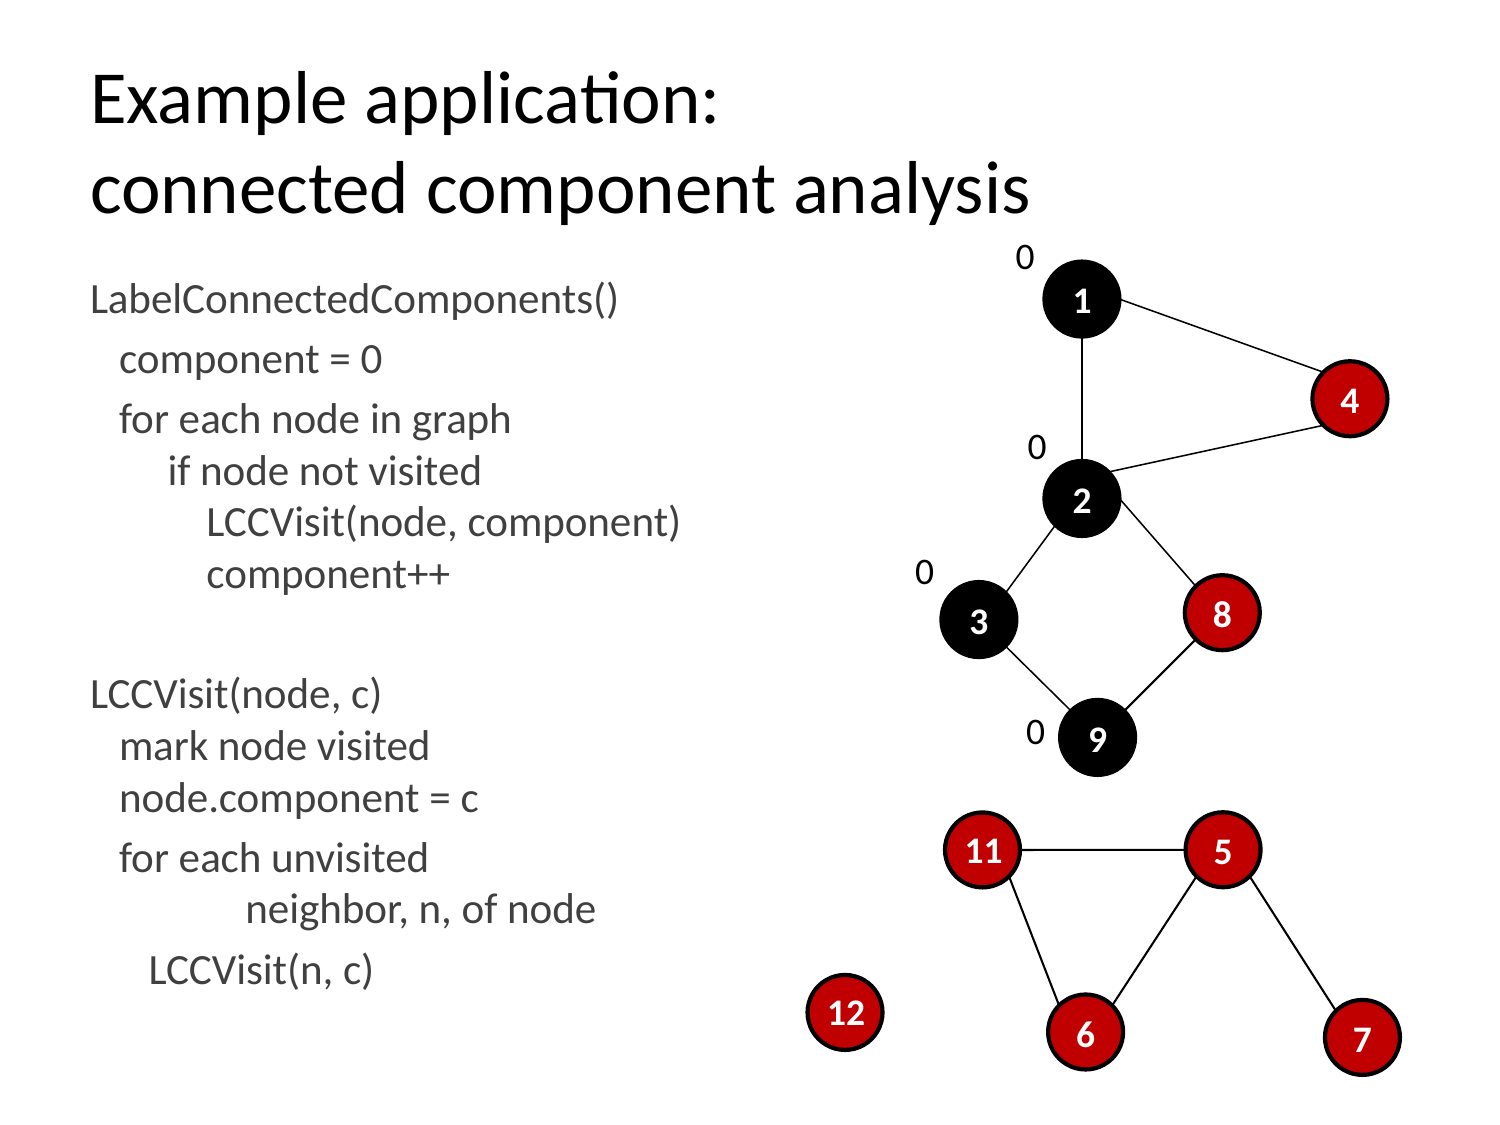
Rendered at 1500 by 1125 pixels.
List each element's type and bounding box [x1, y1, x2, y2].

text_box [900, 224, 1390, 778]
text_box [942, 810, 1403, 1078]
list [75, 262, 881, 1005]
title [75, 45, 1425, 233]
text_box [805, 972, 885, 1053]
